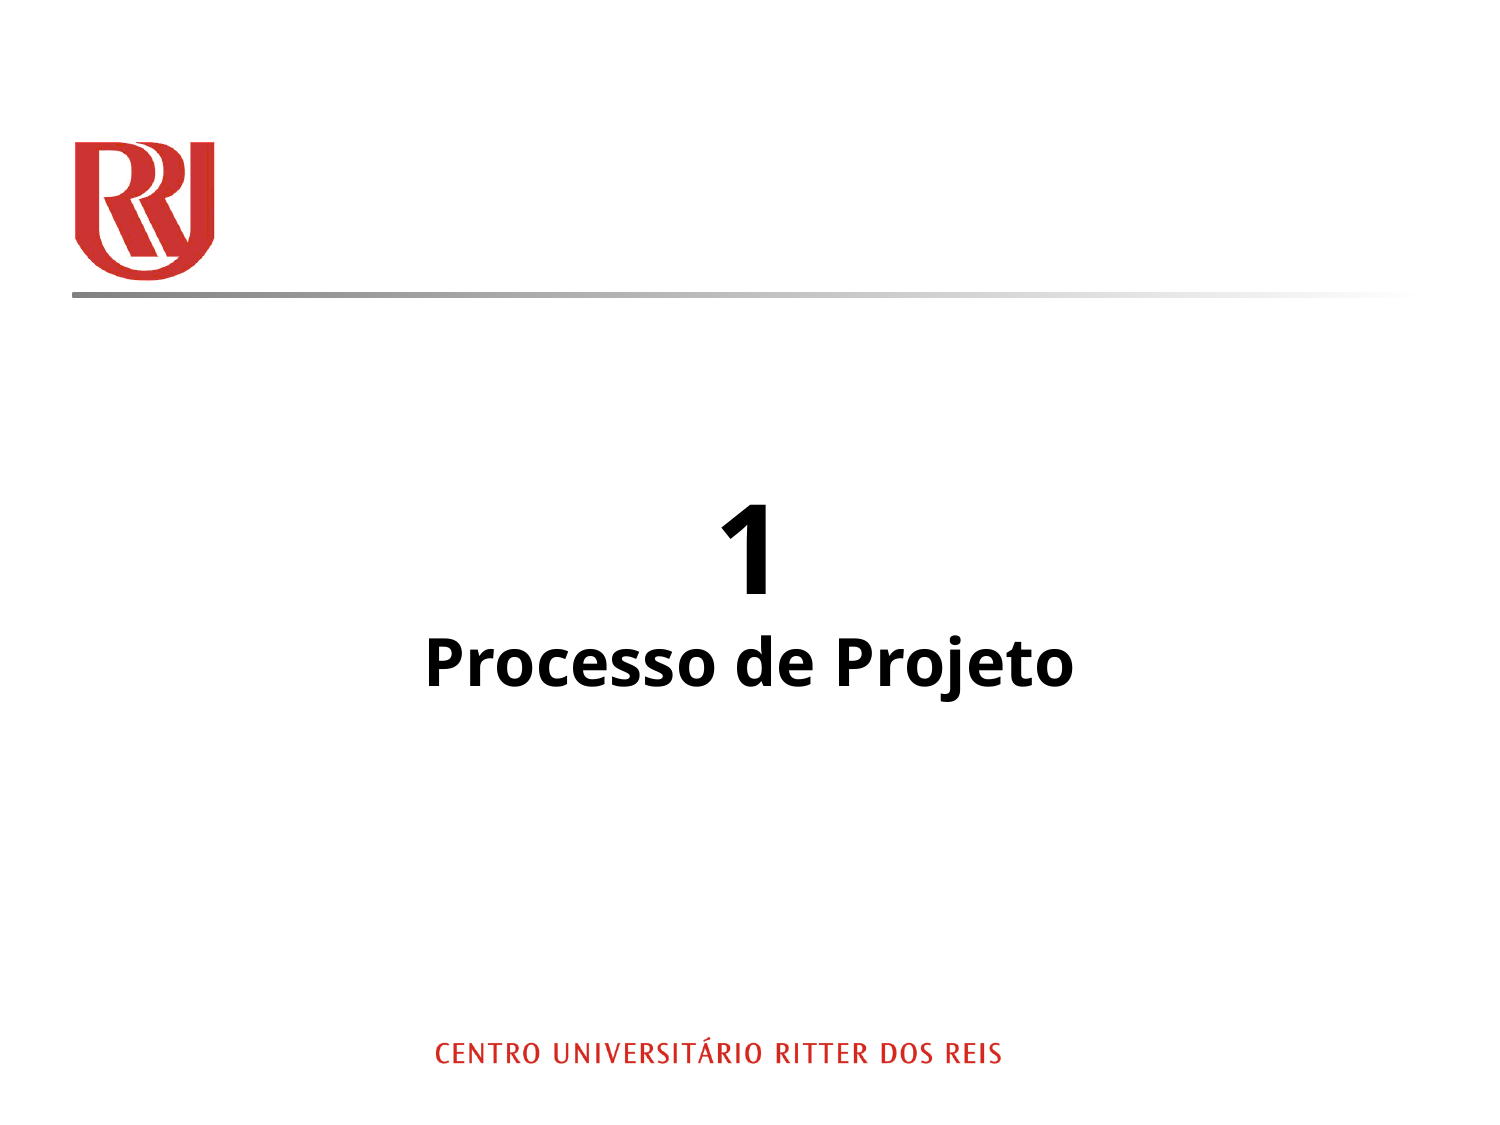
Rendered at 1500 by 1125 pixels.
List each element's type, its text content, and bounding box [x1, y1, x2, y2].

picture [75, 142, 225, 286]
picture [432, 1024, 1081, 1090]
text_box 1 Processo de Projeto [200, 462, 1300, 708]
